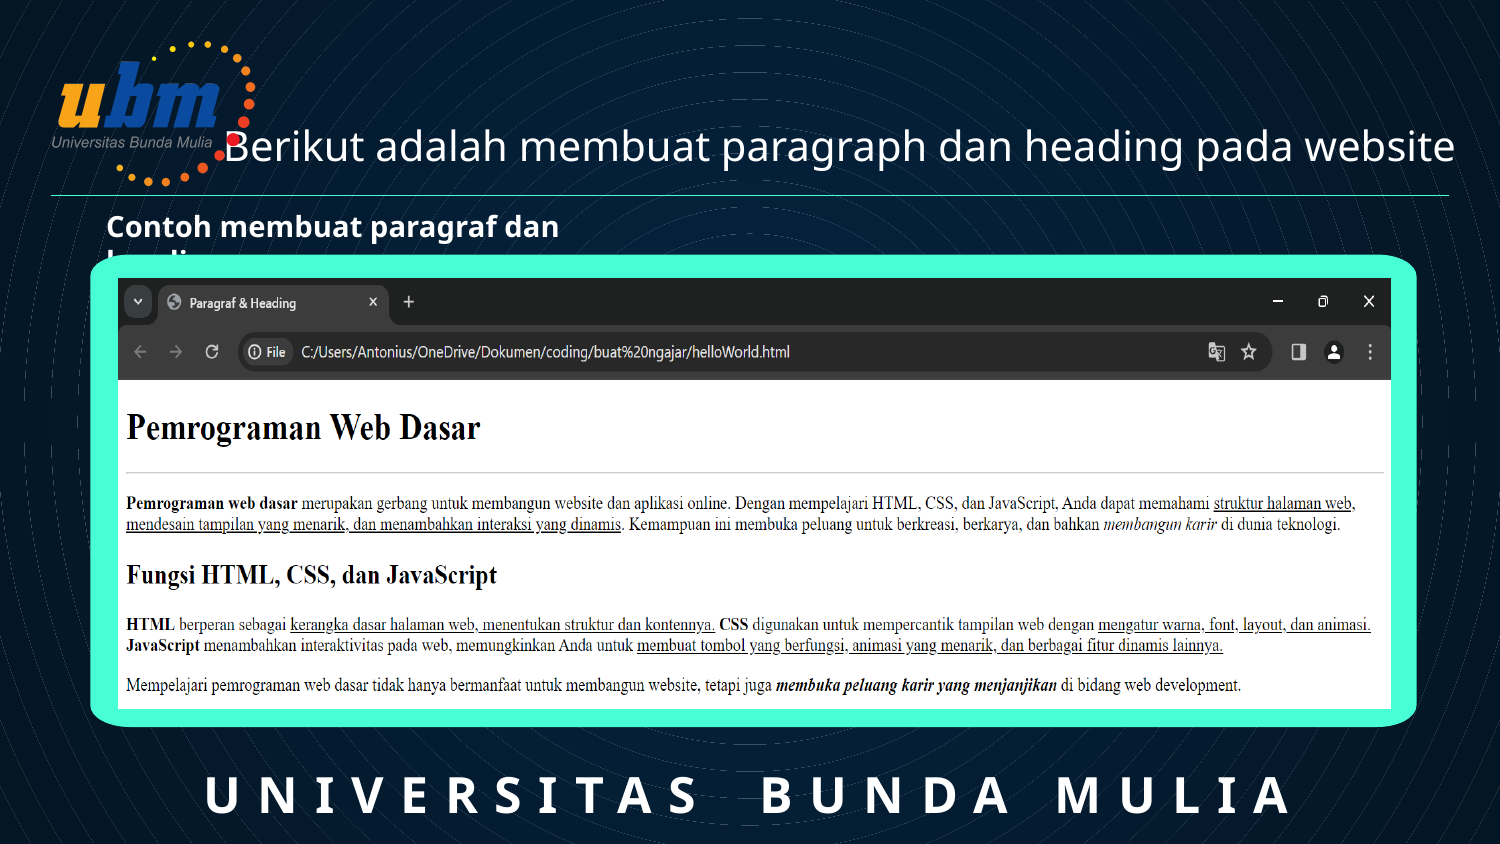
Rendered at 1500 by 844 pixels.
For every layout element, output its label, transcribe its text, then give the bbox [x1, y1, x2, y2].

text_box Contoh membuat paragraf dan heading: [91, 204, 696, 252]
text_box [90, 254, 1417, 728]
picture [48, 37, 259, 191]
title Berikut adalah membuat paragraph dan heading pada website [264, 85, 1500, 185]
text_box UNIVERSITAS BUNDA MULIA [18, 748, 1474, 828]
